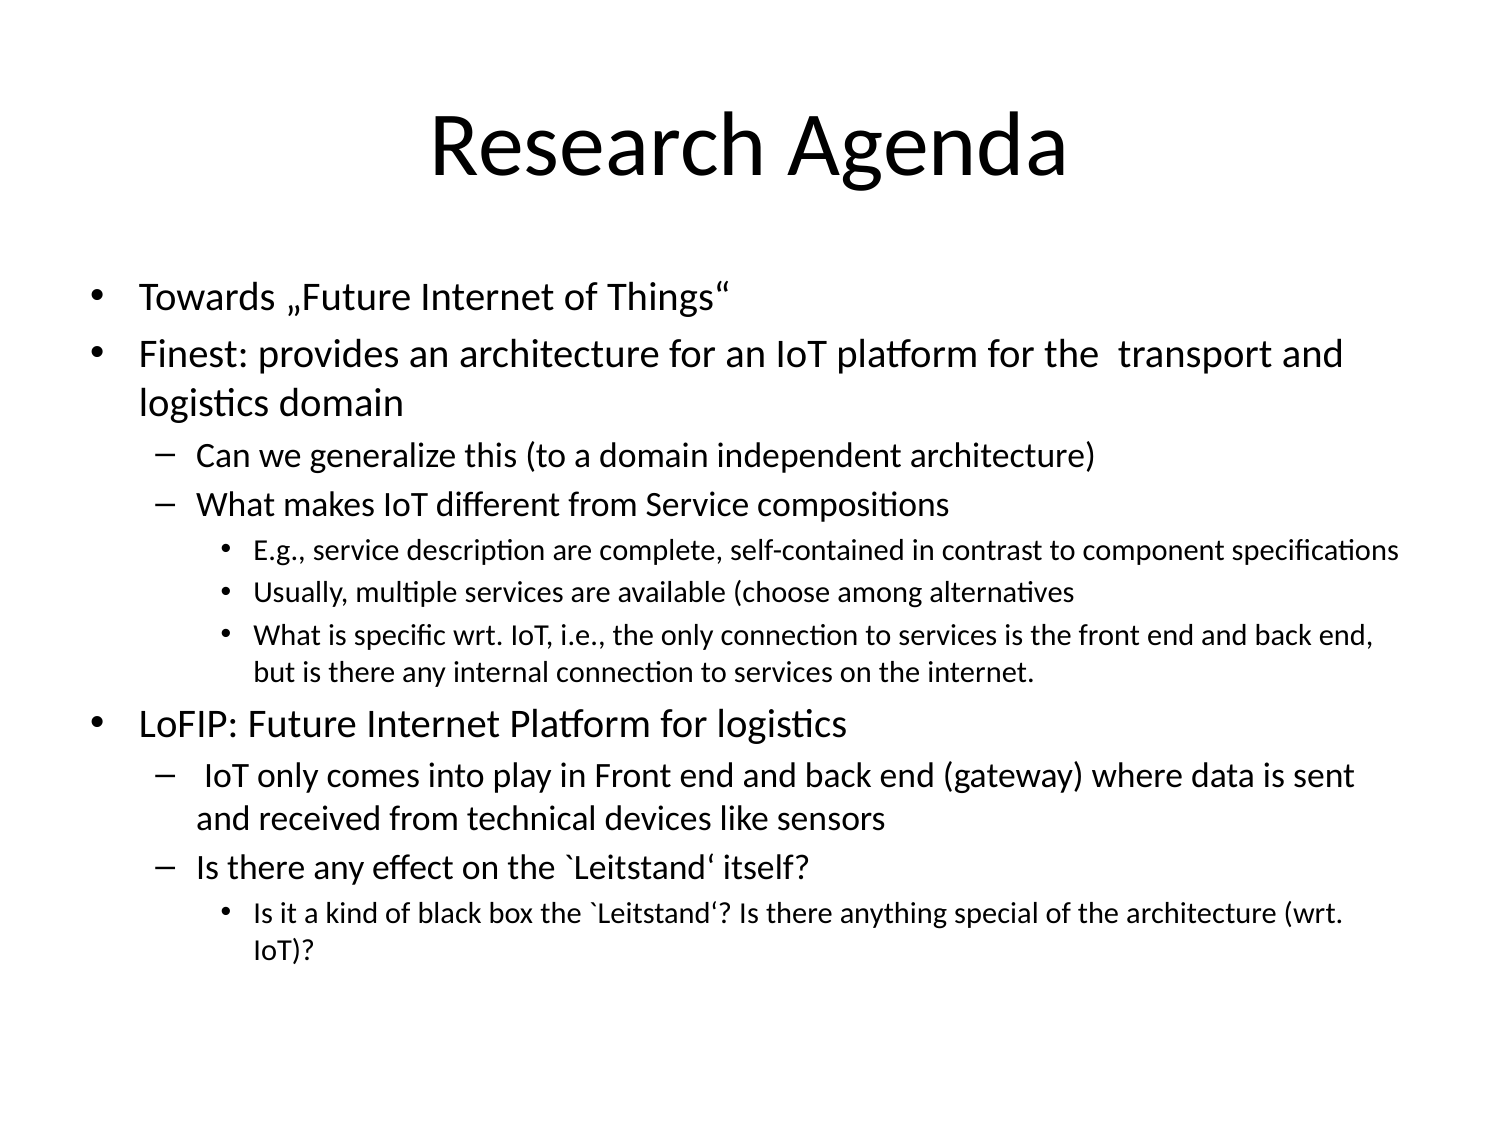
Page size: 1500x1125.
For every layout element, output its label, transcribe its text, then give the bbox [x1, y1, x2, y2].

title Research Agenda [75, 45, 1425, 233]
list Towards „Future Internet of Things“ Finest: provides an architecture for an IoT platform for the transport and logistics domain Can we generalize this (to a domain independent architecture) What makes IoT different from Service compositions E.g., service description are complete, self-contained in contrast to component specifications Usually, multiple services are available (choose among alternatives What is specific wrt. IoT, i.e., the only connection to services is the front end and back end, but is there any internal connection to services on the internet. LoFIP: Future Internet Platform for logistics IoT only comes into play in Front end and back end (gateway) where data is sent and received from technical devices like sensors Is there any effect on the `Leitstand‘ itself? Is it a kind of black box the `Leitstand‘? Is there anything special of the architecture (wrt. IoT)? [75, 262, 1425, 1005]
